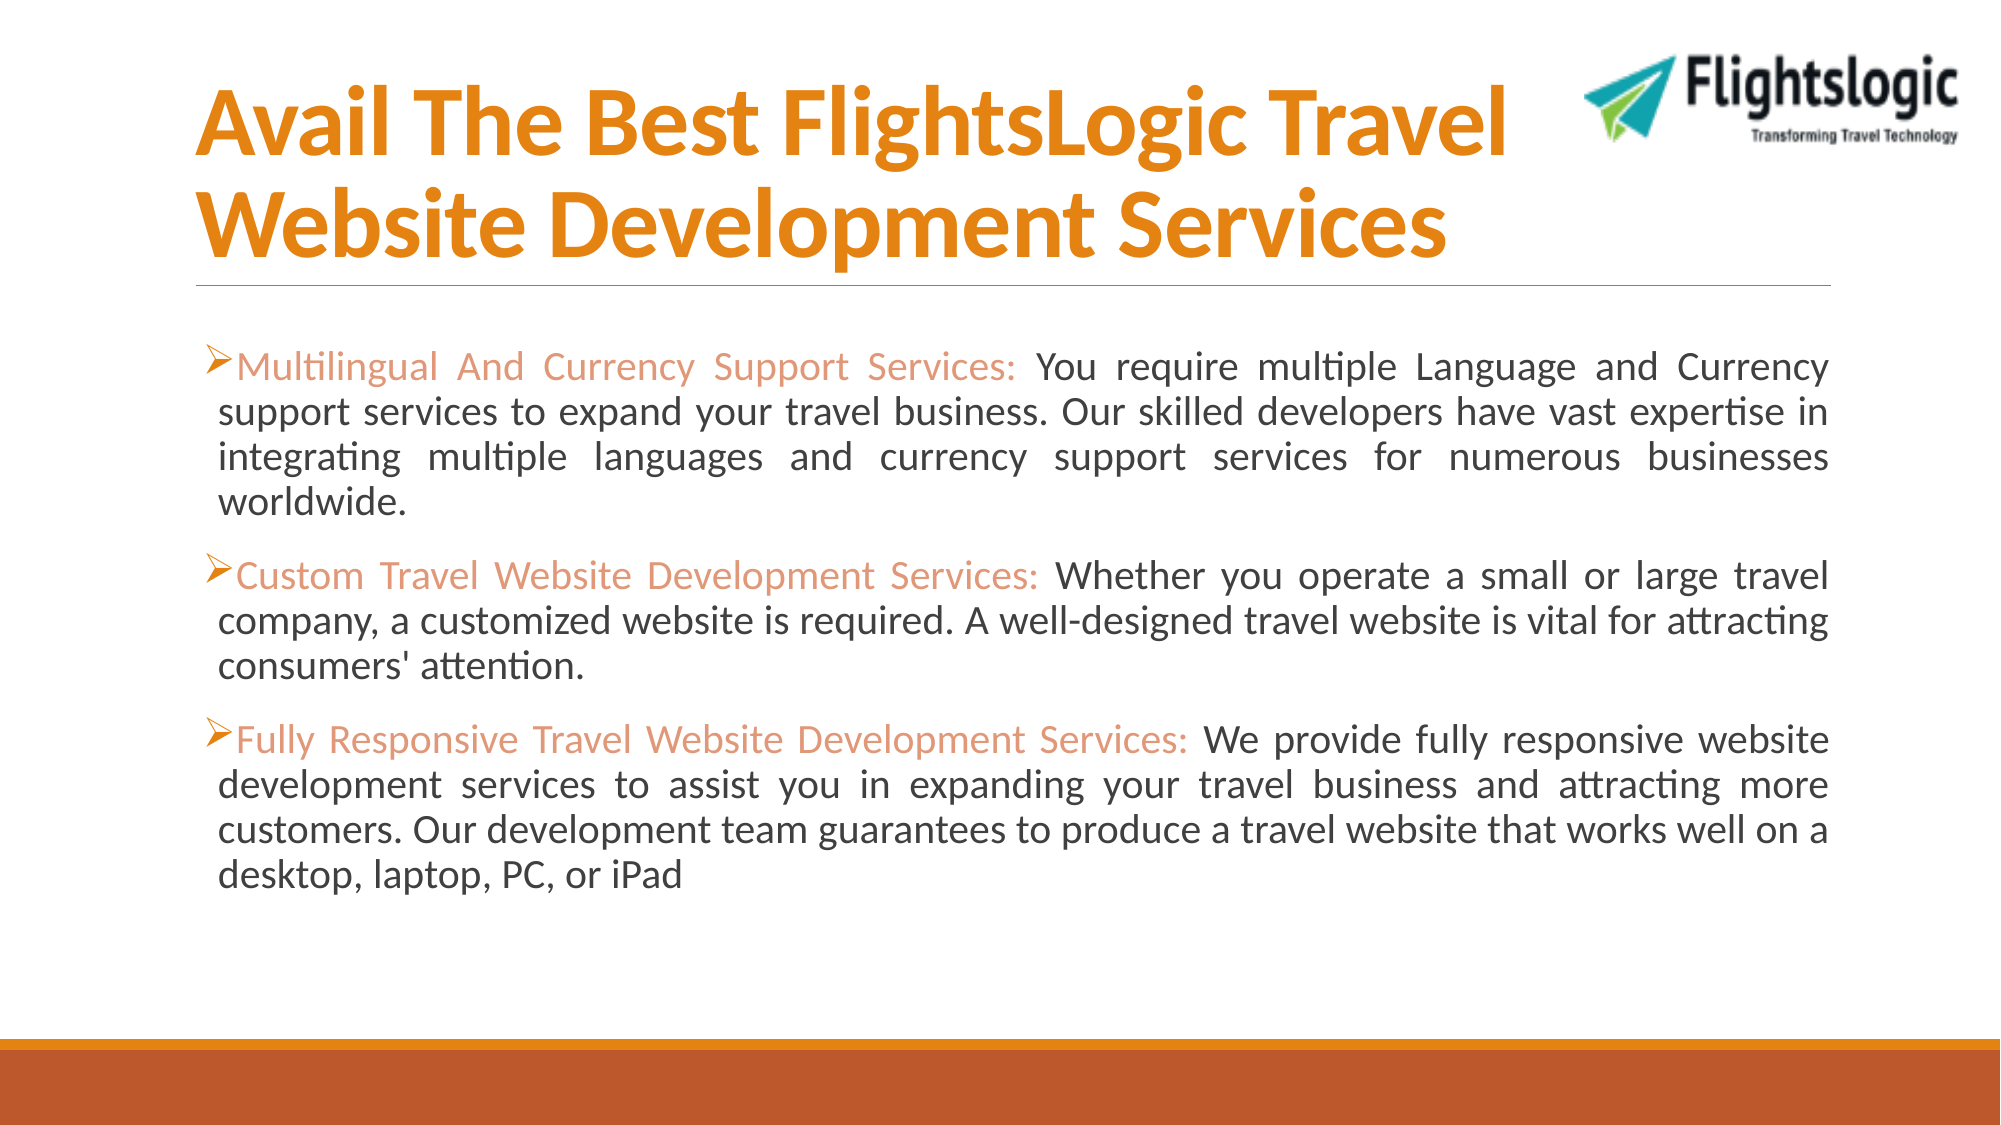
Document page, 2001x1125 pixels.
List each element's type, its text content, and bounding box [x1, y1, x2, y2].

picture [1584, 49, 1962, 150]
title Avail The Best FlightsLogic Travel Website Development Services [180, 47, 1556, 285]
list Multilingual And Currency Support Services: You require multiple Language and Currency support services to expand your travel business. Our skilled developers have vast expertise in integrating multiple languages and currency support services for numerous businesses worldwide. Custom Travel Website Development Services: Whether you operate a small or large travel company, a customized website is required. A well-designed travel website is vital for attracting consumers' attention. Fully Responsive Travel Website Development Services: We provide fully responsive website development services to assist you in expanding your travel business and attracting more customers. Our development team guarantees to produce a travel website that works well on a desktop, laptop, PC, or iPad [202, 337, 1830, 953]
